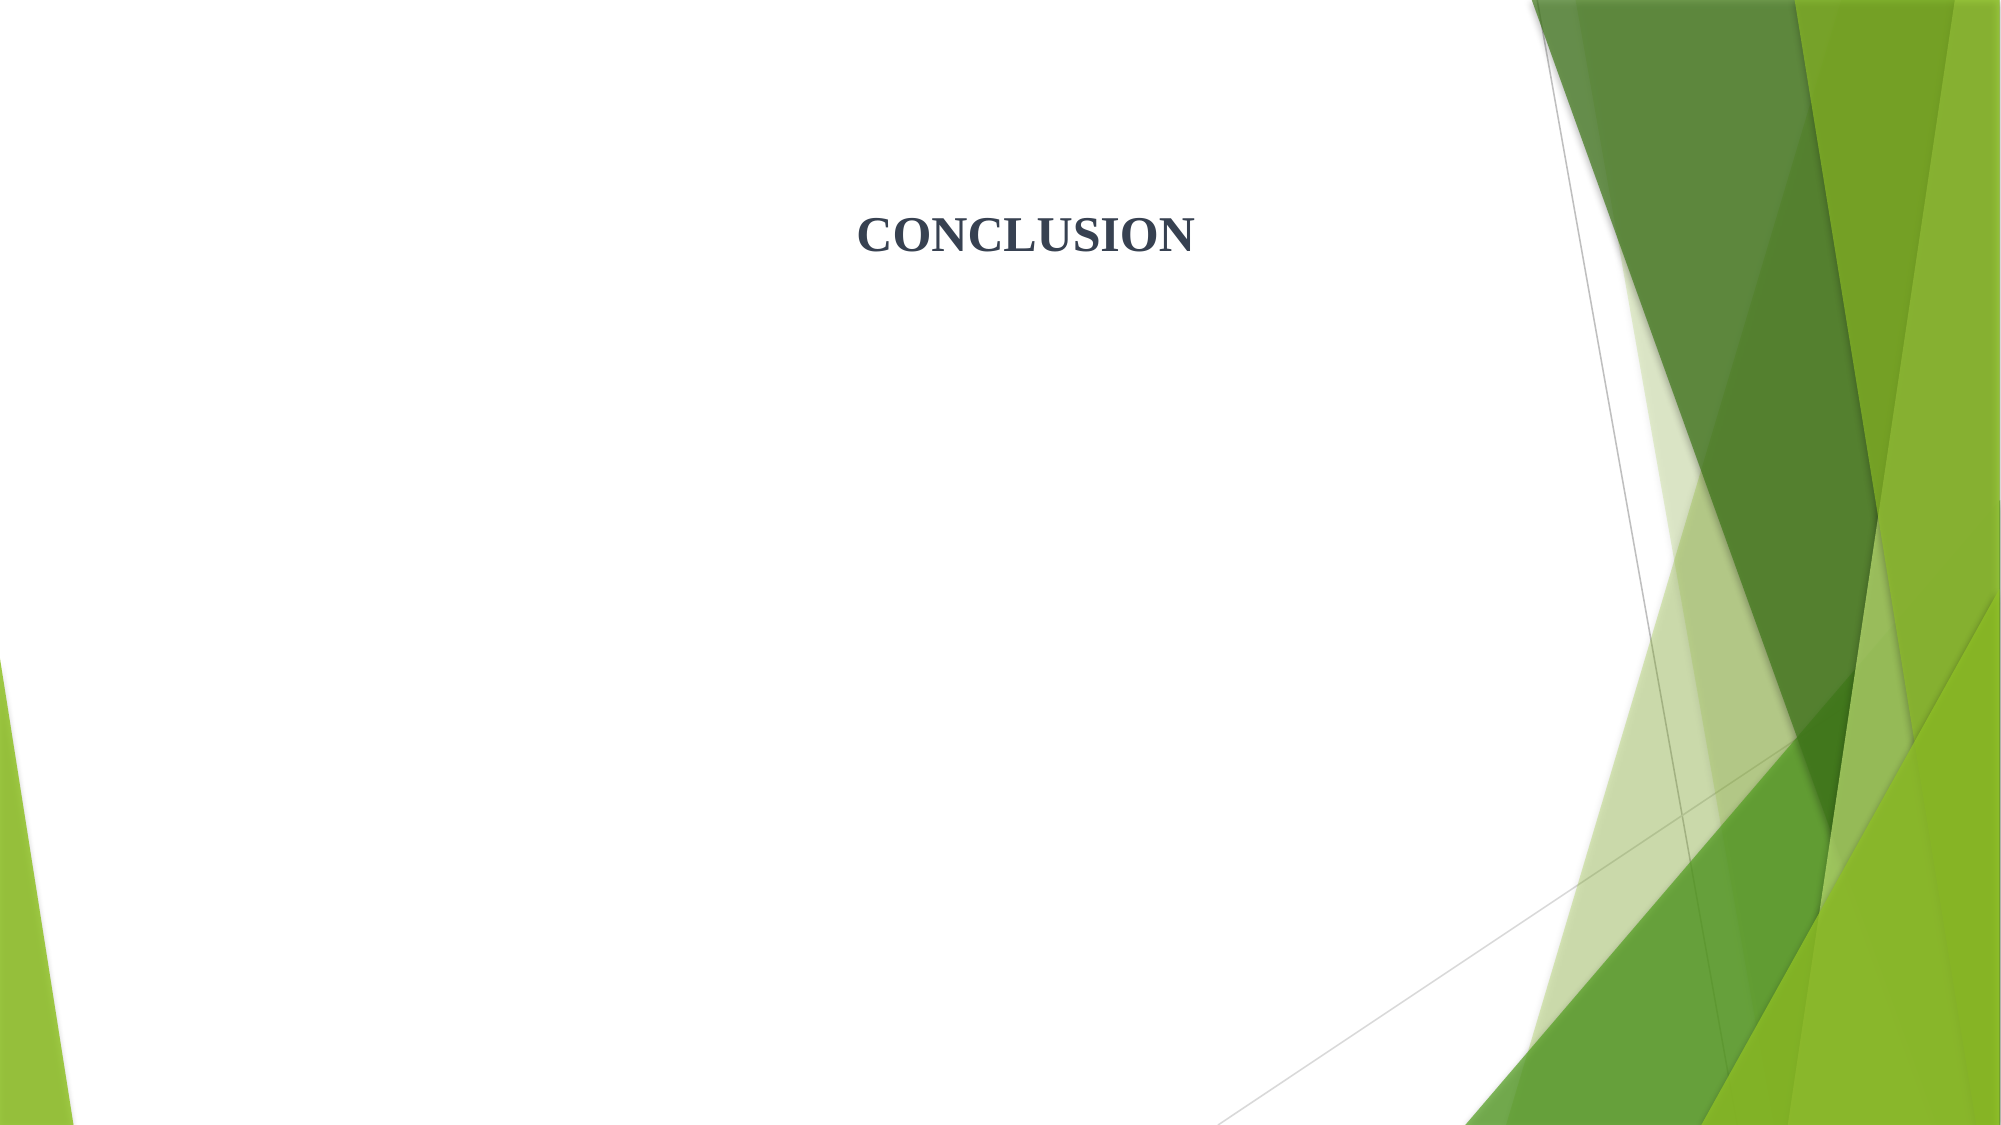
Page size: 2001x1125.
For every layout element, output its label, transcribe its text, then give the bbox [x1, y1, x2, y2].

title CONCLUSION [238, 200, 1814, 305]
